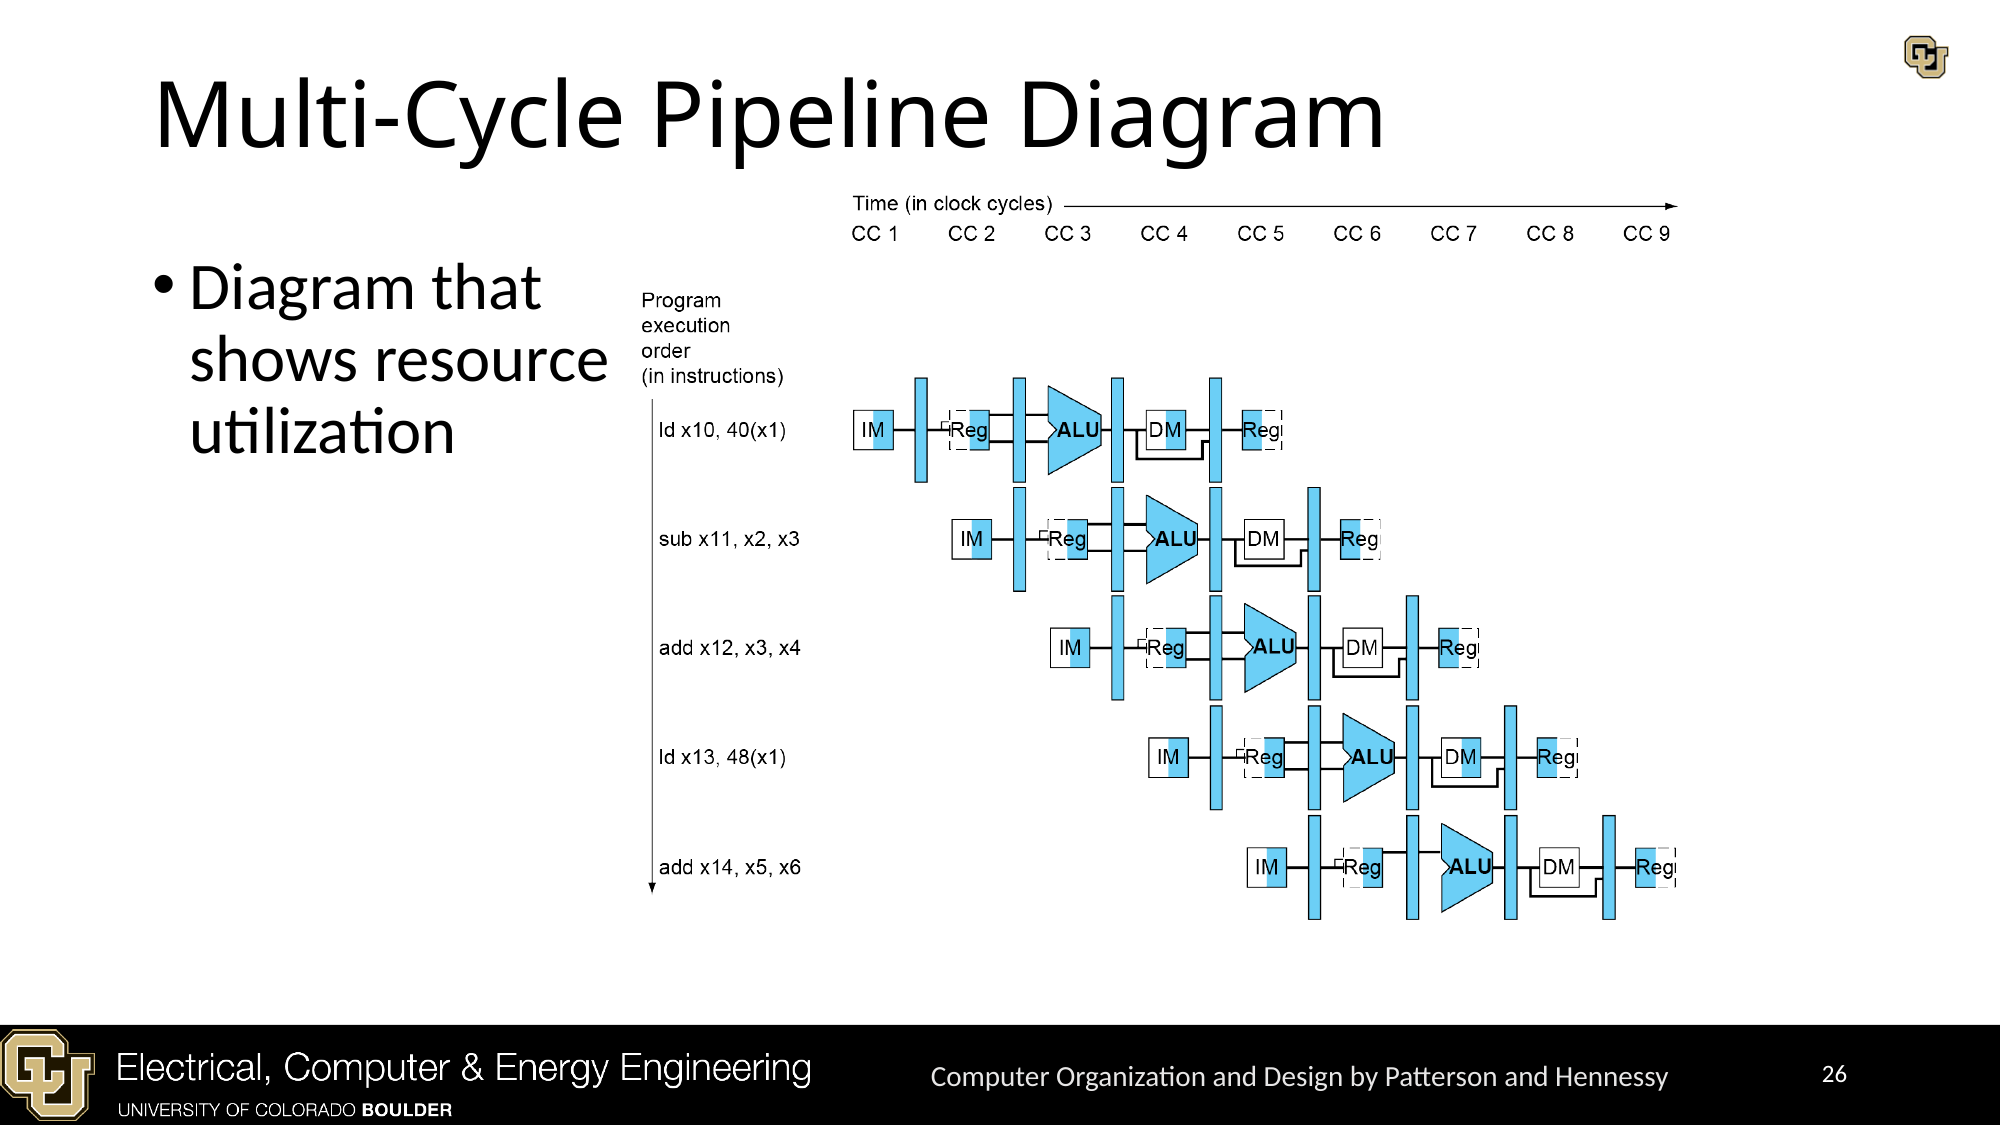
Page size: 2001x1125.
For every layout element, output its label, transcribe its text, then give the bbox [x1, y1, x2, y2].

title Multi-Cycle Pipeline Diagram [137, 8, 1863, 227]
picture [1899, 32, 1958, 87]
picture [641, 192, 1678, 920]
list Diagram that shows resource utilization [137, 243, 681, 1003]
slide_number 26 [1412, 1042, 1863, 1103]
picture [0, 1029, 810, 1121]
footer Computer Organization and Design by Patterson and Hennessy [0, 1024, 2000, 1125]
